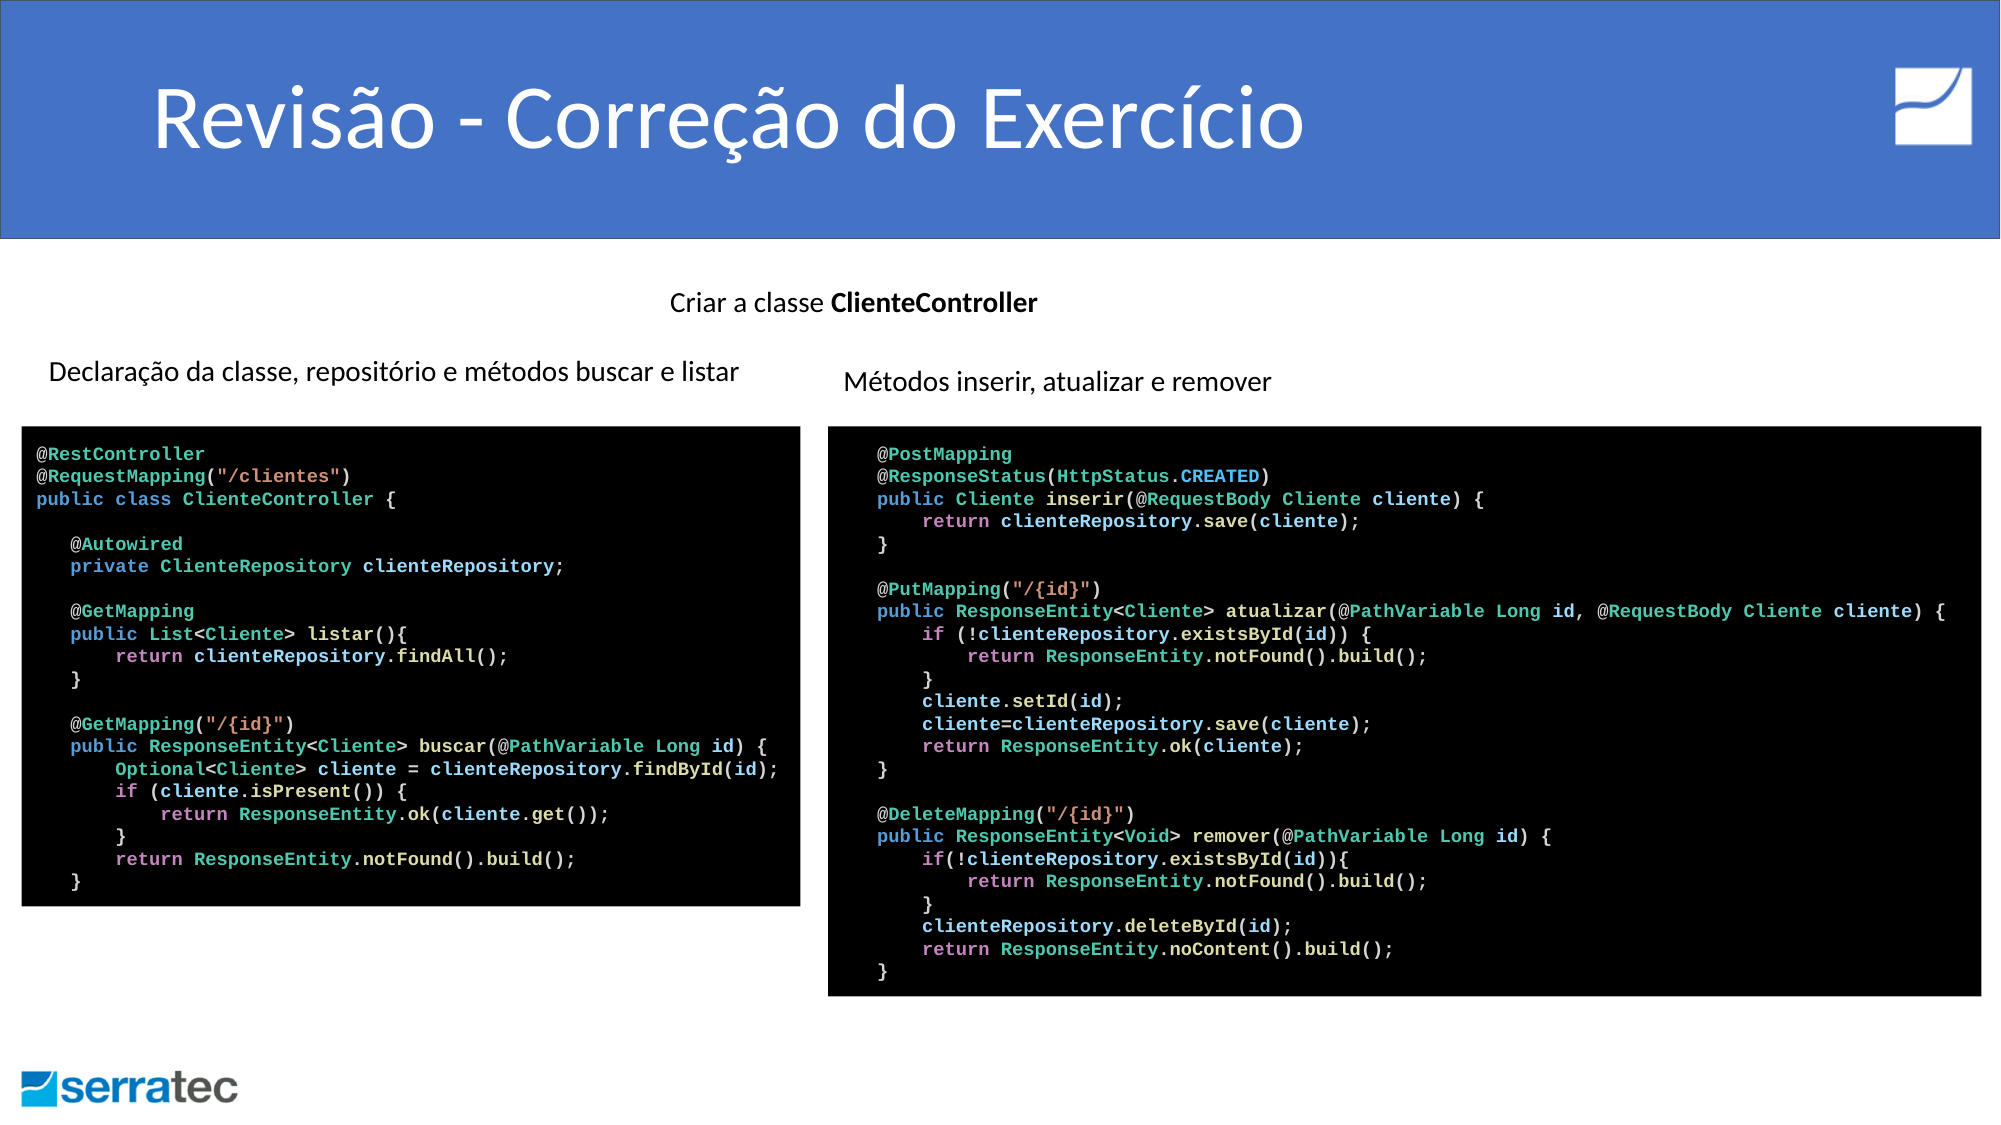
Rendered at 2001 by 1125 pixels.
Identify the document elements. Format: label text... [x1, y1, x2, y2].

text_box @RestController @RequestMapping("/clientes") public class ClienteController { @Autowired private ClienteRepository clienteRepository; @GetMapping public List<Cliente> listar(){ return clienteRepository.findAll(); } @GetMapping("/{id}") public ResponseEntity<Cliente> buscar(@PathVariable Long id) { Optional<Cliente> cliente = clienteRepository.findById(id); if (cliente.isPresent()) { return ResponseEntity.ok(cliente.get()); } return ResponseEntity.notFound().build(); } [21, 426, 801, 907]
text_box Criar a classe ClienteController [655, 268, 1546, 334]
text_box @PostMapping @ResponseStatus(HttpStatus.CREATED) public Cliente inserir(@RequestBody Cliente cliente) { return clienteRepository.save(cliente); } @PutMapping("/{id}") public ResponseEntity<Cliente> atualizar(@PathVariable Long id, @RequestBody Cliente cliente) { if (!clienteRepository.existsById(id)) { return ResponseEntity.notFound().build(); } cliente.setId(id); cliente=clienteRepository.save(cliente); return ResponseEntity.ok(cliente); } @DeleteMapping("/{id}") public ResponseEntity<Void> remover(@PathVariable Long id) { if(!clienteRepository.existsById(id)){ return ResponseEntity.notFound().build(); } clienteRepository.deleteById(id); return ResponseEntity.noContent().build(); } [828, 426, 1982, 997]
title Revisão - Correção do Exercício [137, 9, 1863, 228]
picture [14, 1064, 247, 1113]
picture [1895, 65, 1976, 148]
text_box Métodos inserir, atualizar e remover [828, 347, 1595, 413]
text_box Declaração da classe, repositório e métodos buscar e listar [34, 336, 801, 402]
